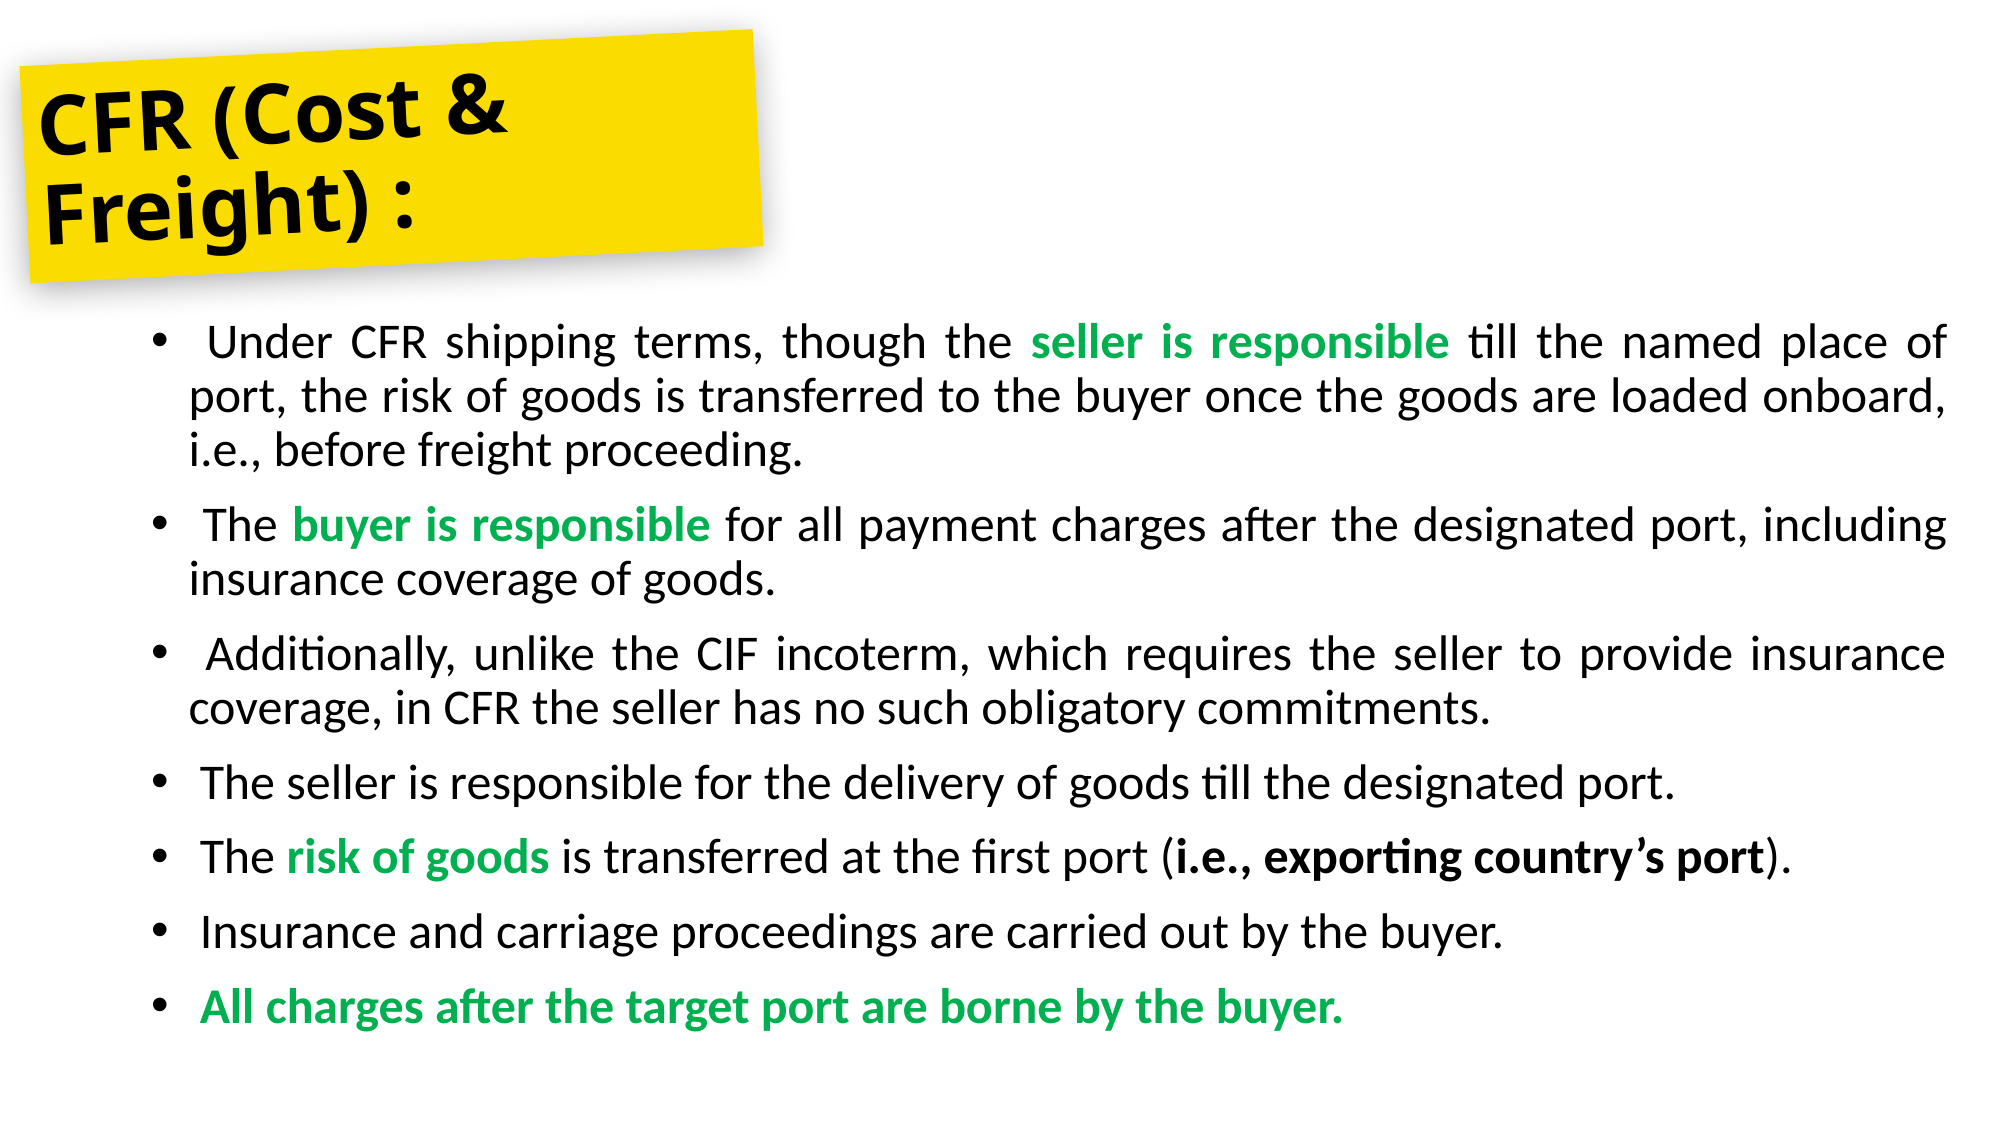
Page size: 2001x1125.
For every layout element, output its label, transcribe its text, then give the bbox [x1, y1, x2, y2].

text_box CFR (Cost & Freight) : [19, 29, 764, 284]
list Under CFR shipping terms, though the seller is responsible till the named place of port, the risk of goods is transferred to the buyer once the goods are loaded onboard, i.e., before freight proceeding. The buyer is responsible for all payment charges after the designated port, including insurance coverage of goods. Additionally, unlike the CIF incoterm, which requires the seller to provide insurance coverage, in CFR the seller has no such obligatory commitments. The seller is responsible for the delivery of goods till the designated port. The risk of goods is transferred at the first port (i.e., exporting country’s port). Insurance and carriage proceedings are carried out by the buyer. All charges after the target port are borne by the buyer. [136, 308, 1963, 1043]
